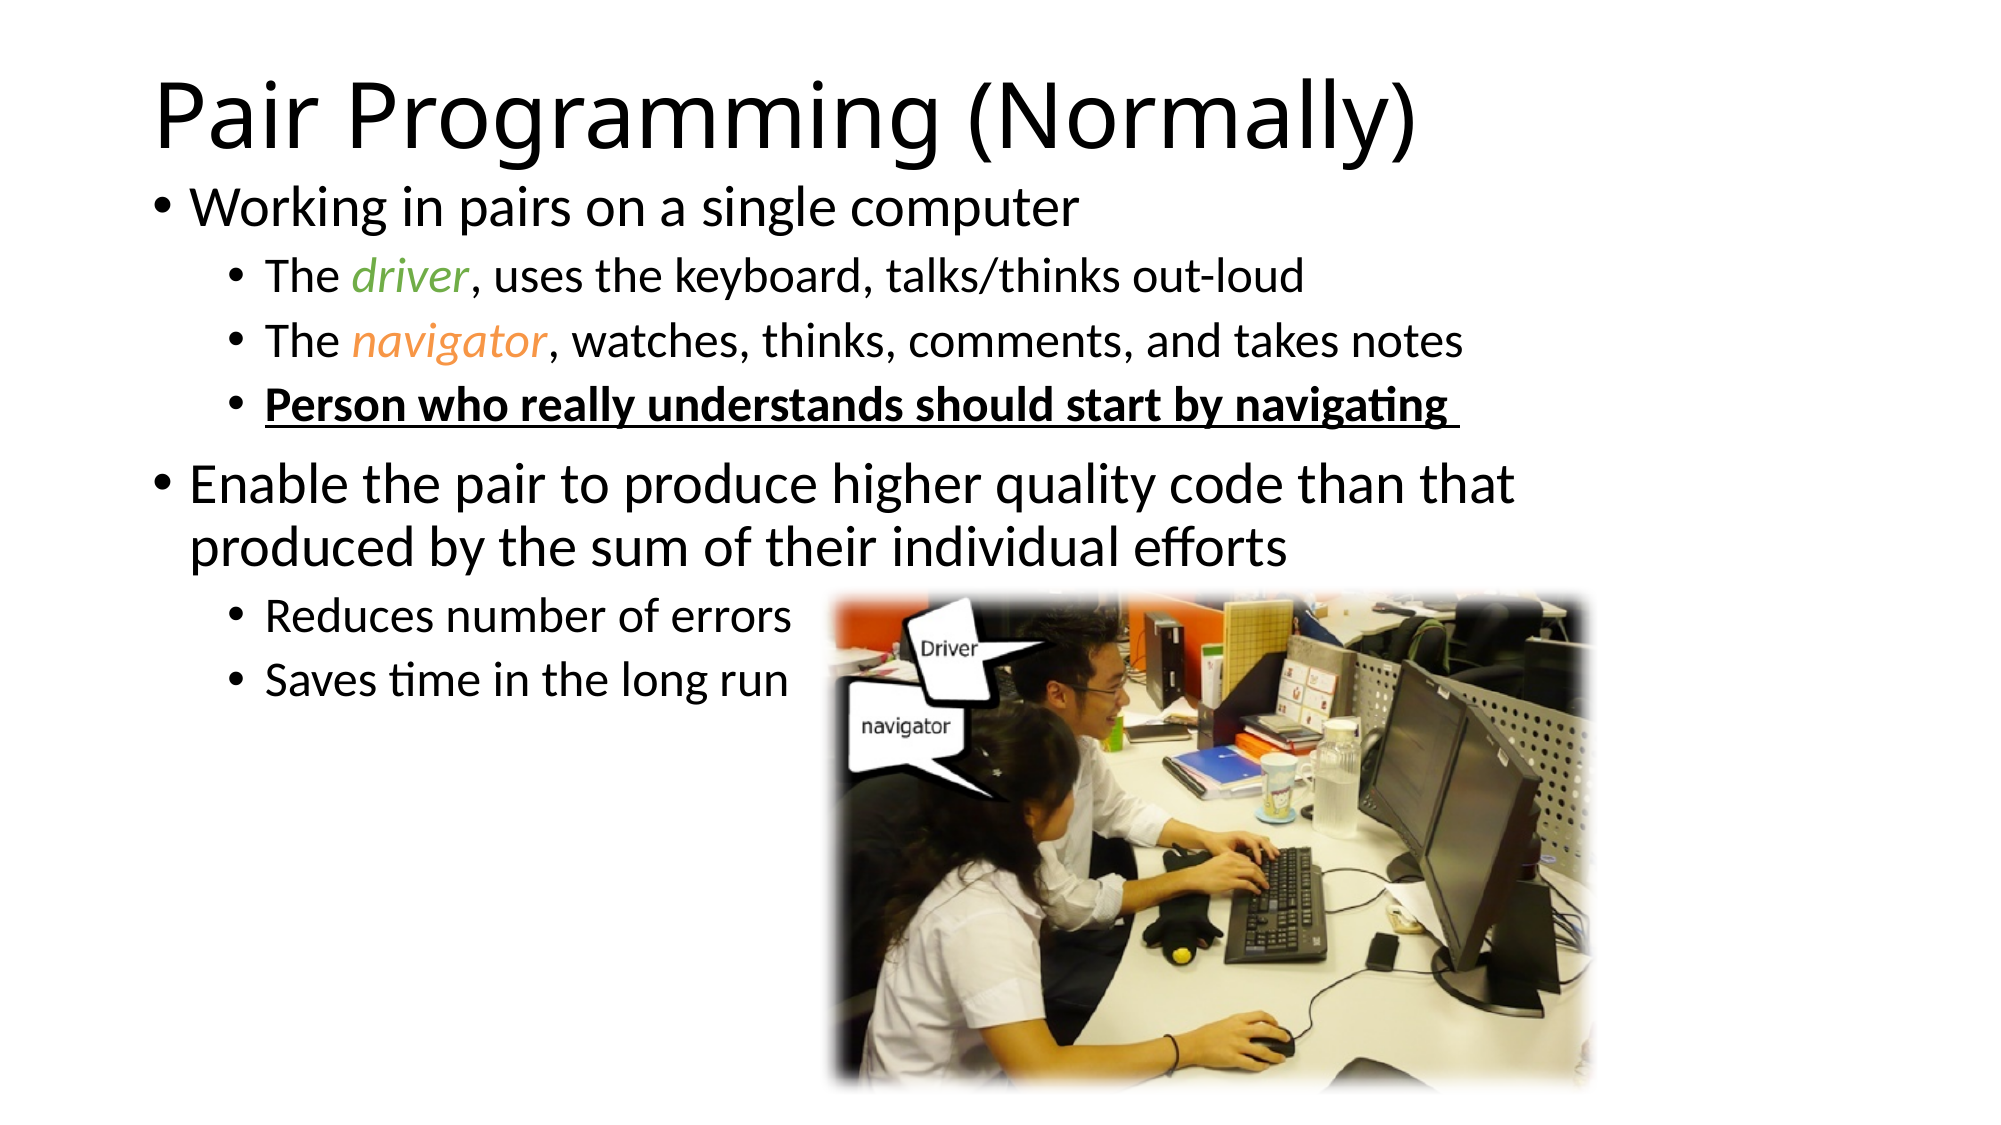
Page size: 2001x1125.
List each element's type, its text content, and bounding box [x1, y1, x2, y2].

list Working in pairs on a single computer The driver, uses the keyboard, talks/thinks out-loud The navigator, watches, thinks, comments, and takes notes Person who really understands should start by navigating Enable the pair to produce higher quality code than that produced by the sum of their individual efforts Reduces number of errors Saves time in the long run [137, 228, 1638, 912]
title Pair Programming (Normally) [137, 10, 1863, 228]
picture [819, 585, 1598, 1095]
